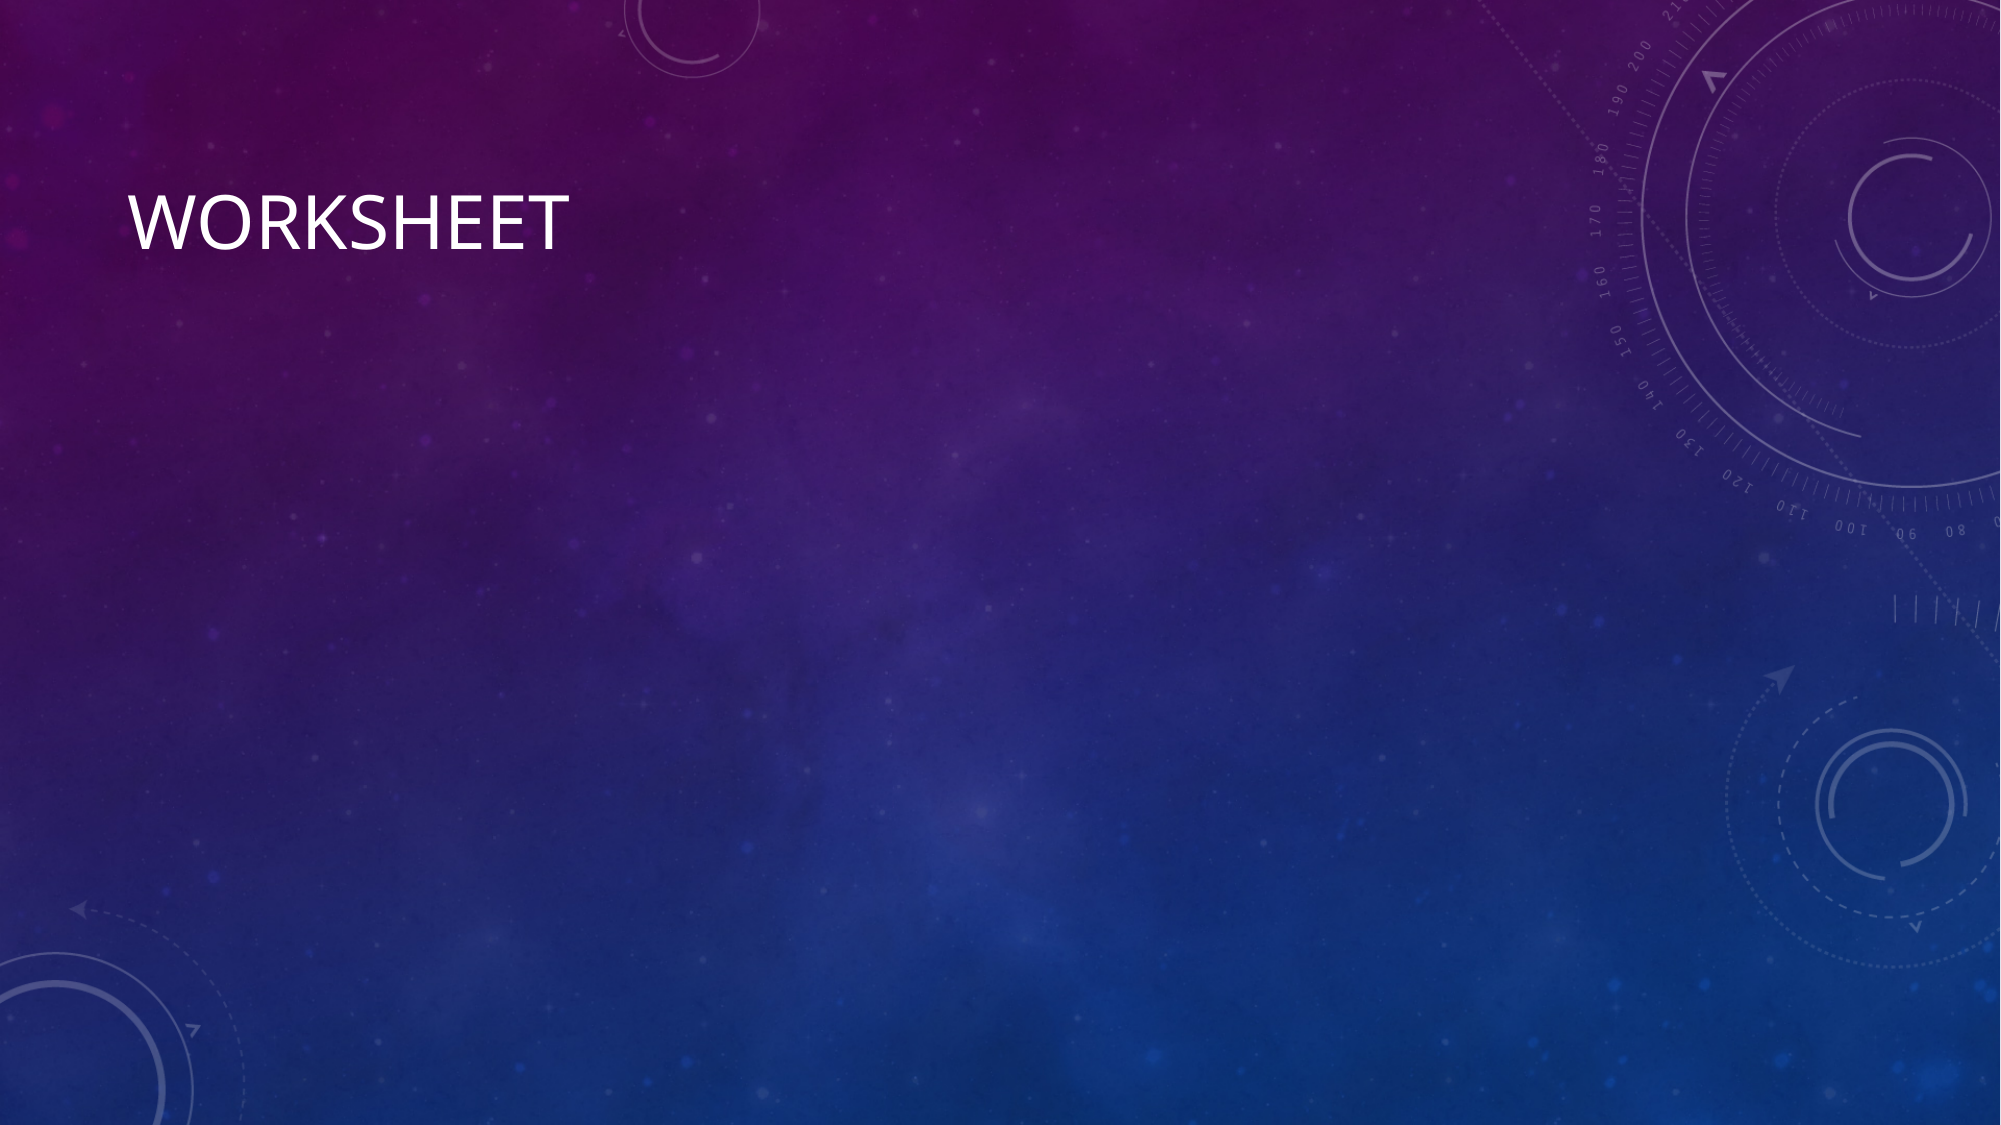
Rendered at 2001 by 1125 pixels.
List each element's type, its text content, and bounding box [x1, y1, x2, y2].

title Worksheet [112, 99, 1775, 339]
picture [0, 0, 2001, 1125]
